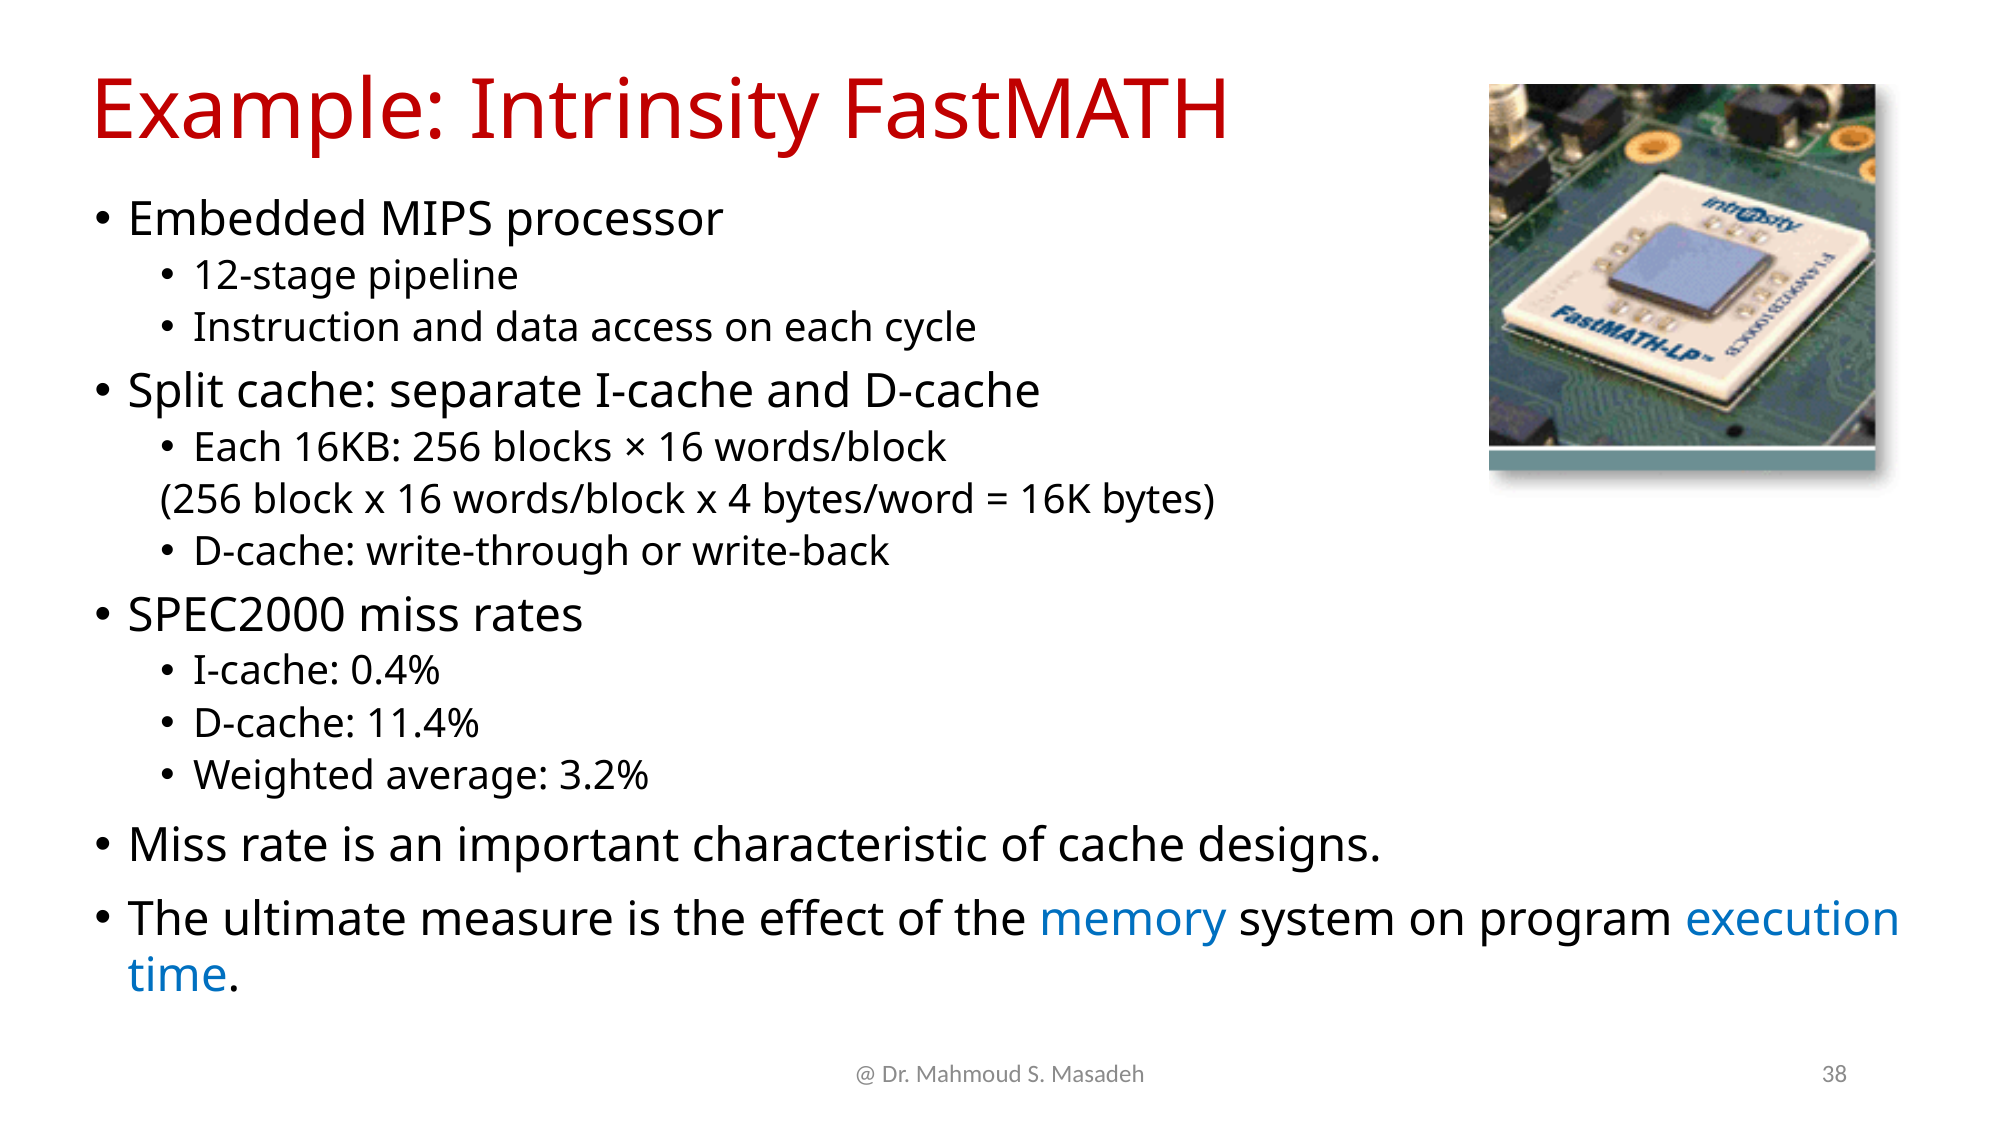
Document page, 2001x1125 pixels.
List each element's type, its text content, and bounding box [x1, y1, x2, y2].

footer @ Dr. Mahmoud S. Masadeh [662, 1042, 1338, 1103]
slide_number 38 [1412, 1042, 1863, 1103]
title Example: Intrinsity FastMATH [75, 64, 1925, 158]
list Embedded MIPS processor 12-stage pipeline Instruction and data access on each cycle Split cache: separate I-cache and D-cache Each 16KB: 256 blocks × 16 words/block (256 block x 16 words/block x 4 bytes/word = 16K bytes) D-cache: write-through or write-back SPEC2000 miss rates I-cache: 0.4% D-cache: 11.4% Weighted average: 3.2% Miss rate is an important characteristic of cache designs. The ultimate measure is the effect of the memory system on program execution time. [79, 187, 1947, 1014]
picture [1489, 84, 1927, 520]
